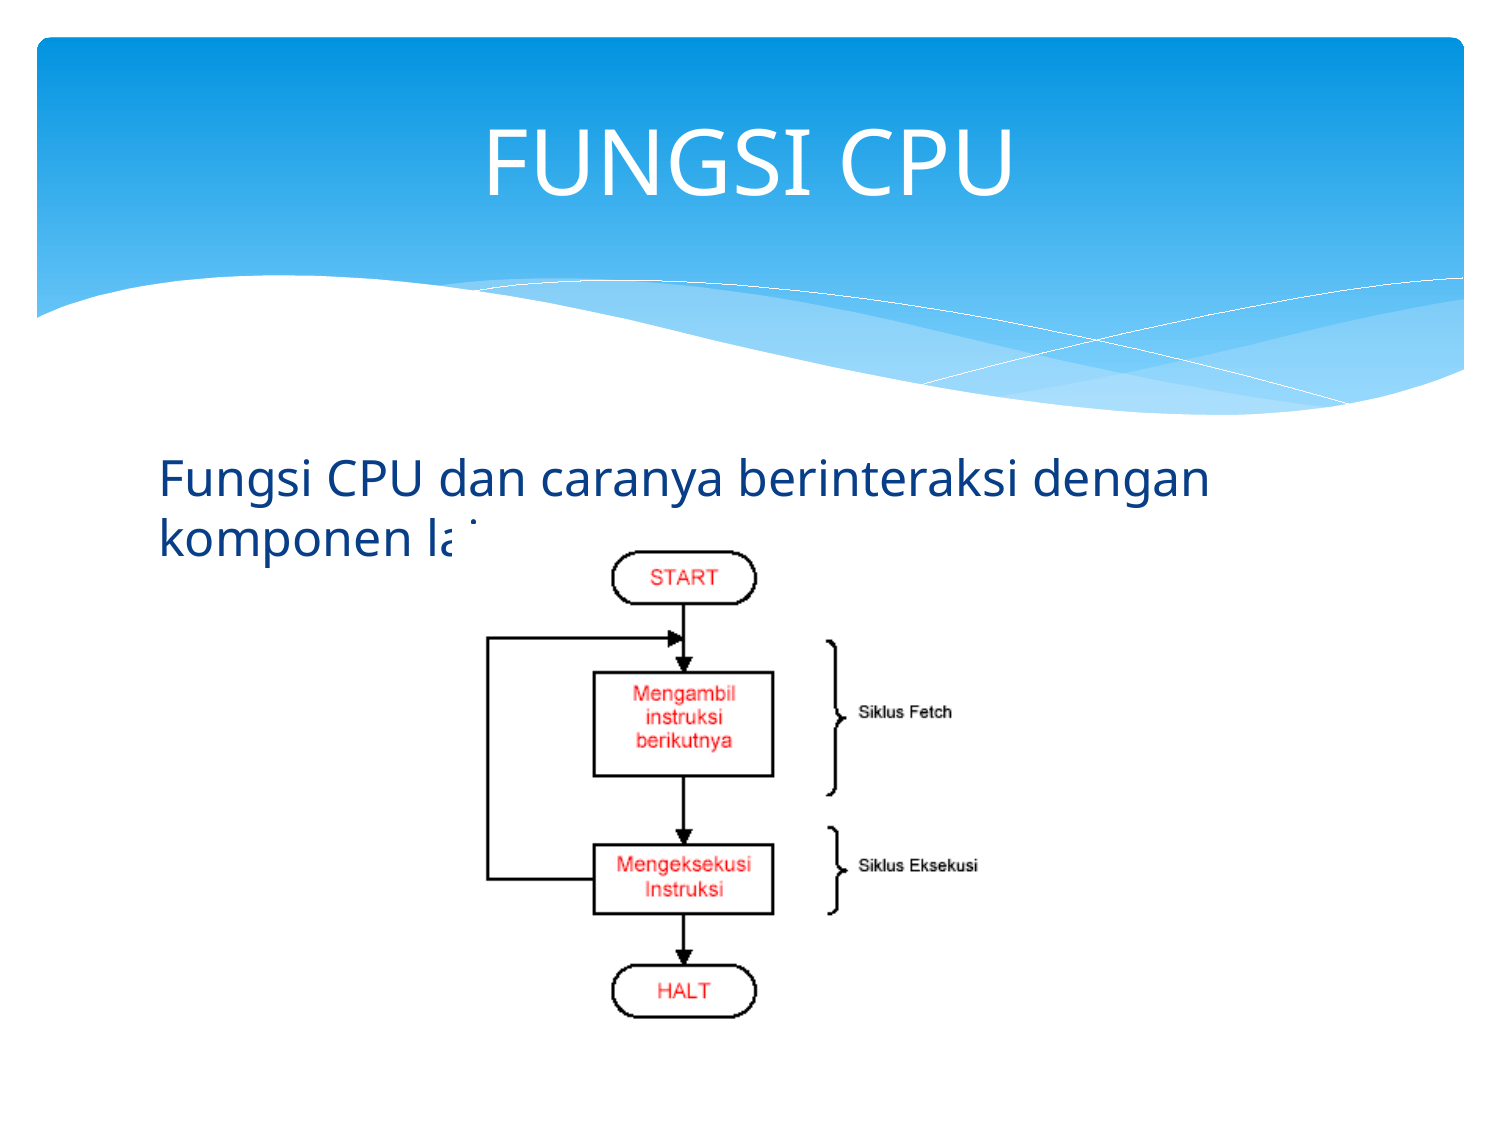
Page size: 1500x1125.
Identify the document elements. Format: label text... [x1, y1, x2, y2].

title FUNGSI CPU [75, 55, 1425, 261]
list Fungsi CPU dan caranya berinteraksi dengan komponen lain : [143, 438, 1359, 1005]
picture [452, 524, 986, 1034]
